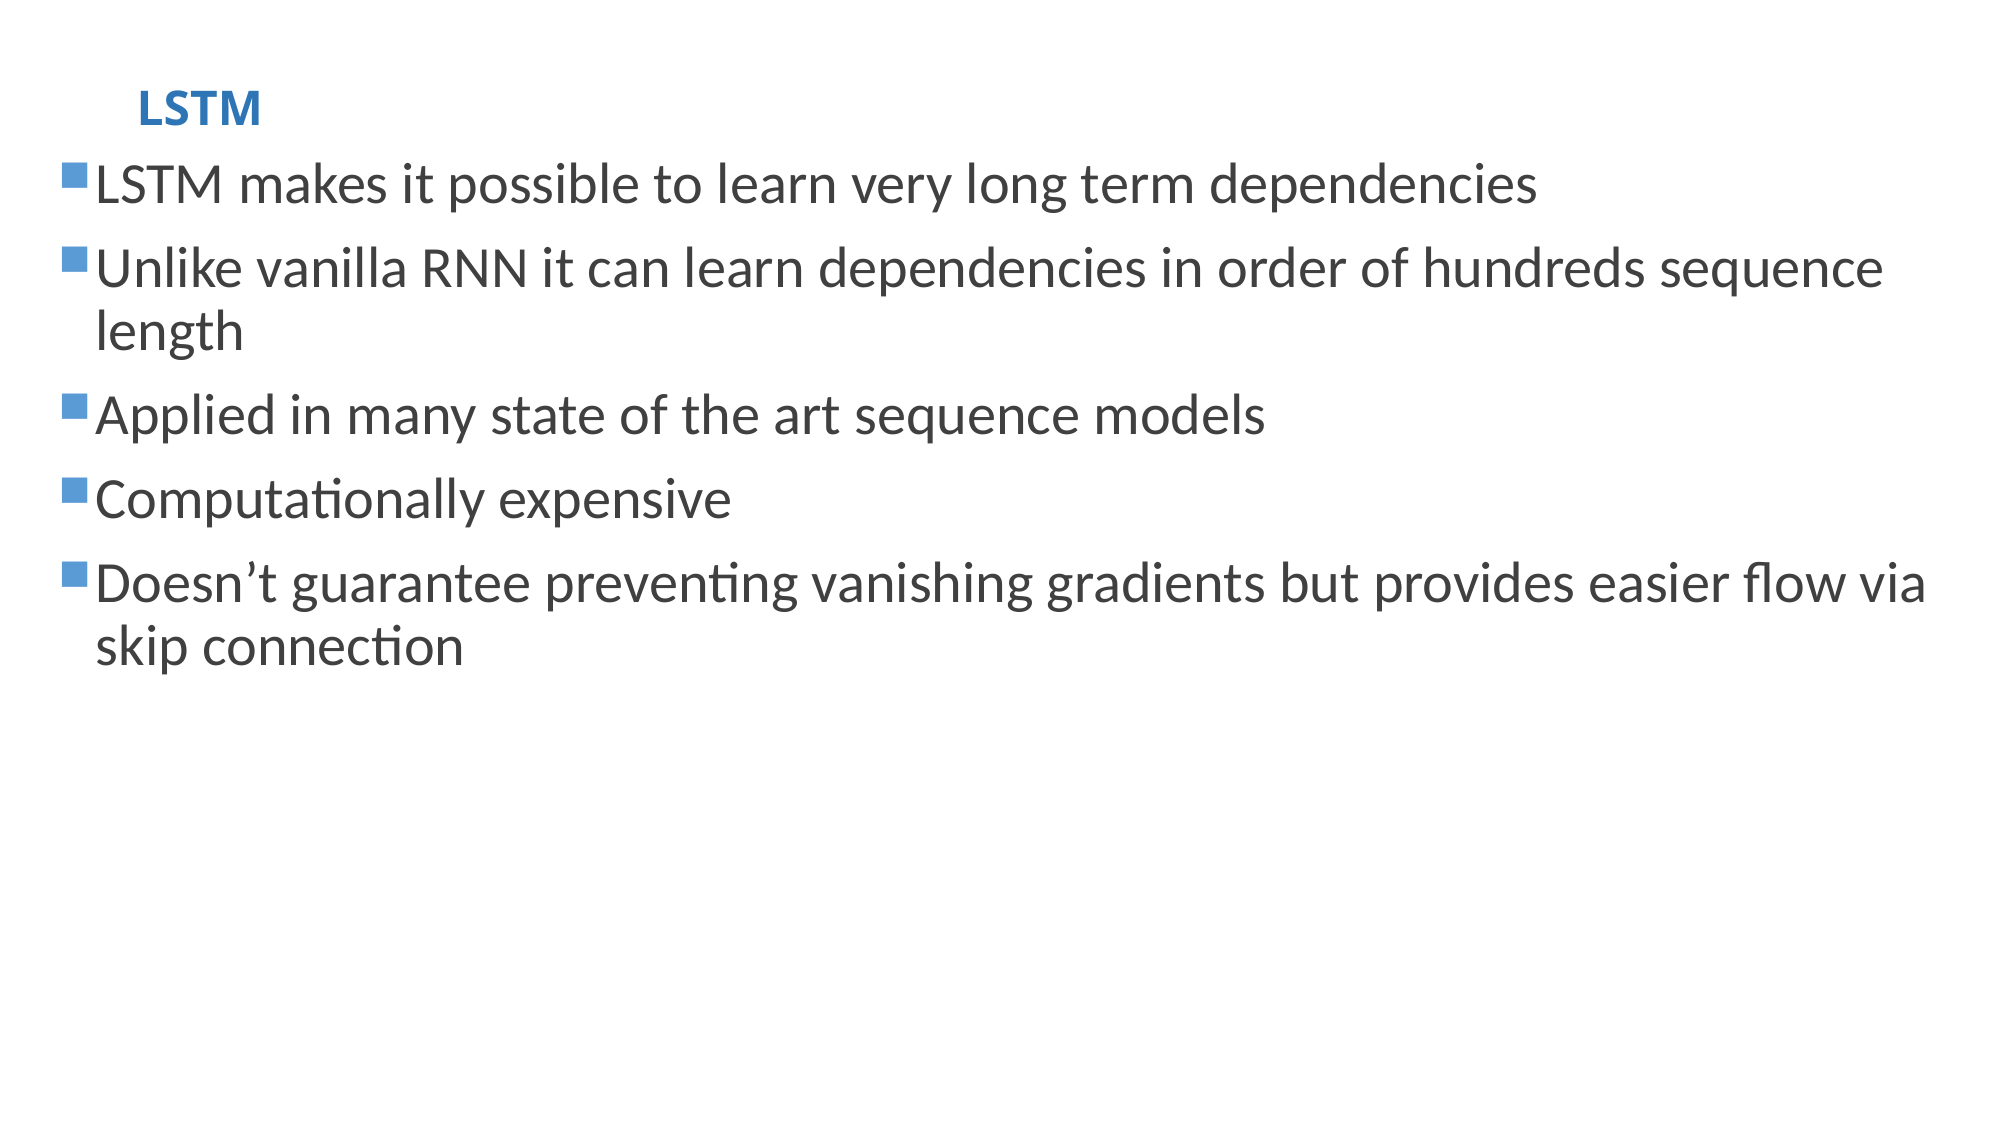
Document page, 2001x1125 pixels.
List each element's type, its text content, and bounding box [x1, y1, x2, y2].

list LSTM makes it possible to learn very long term dependencies Unlike vanilla RNN it can learn dependencies in order of hundreds sequence length Applied in many state of the art sequence models Computationally expensive Doesn’t guarantee preventing vanishing gradients but provides easier flow via skip connection [43, 146, 1957, 1047]
title LSTM [121, 70, 1756, 149]
